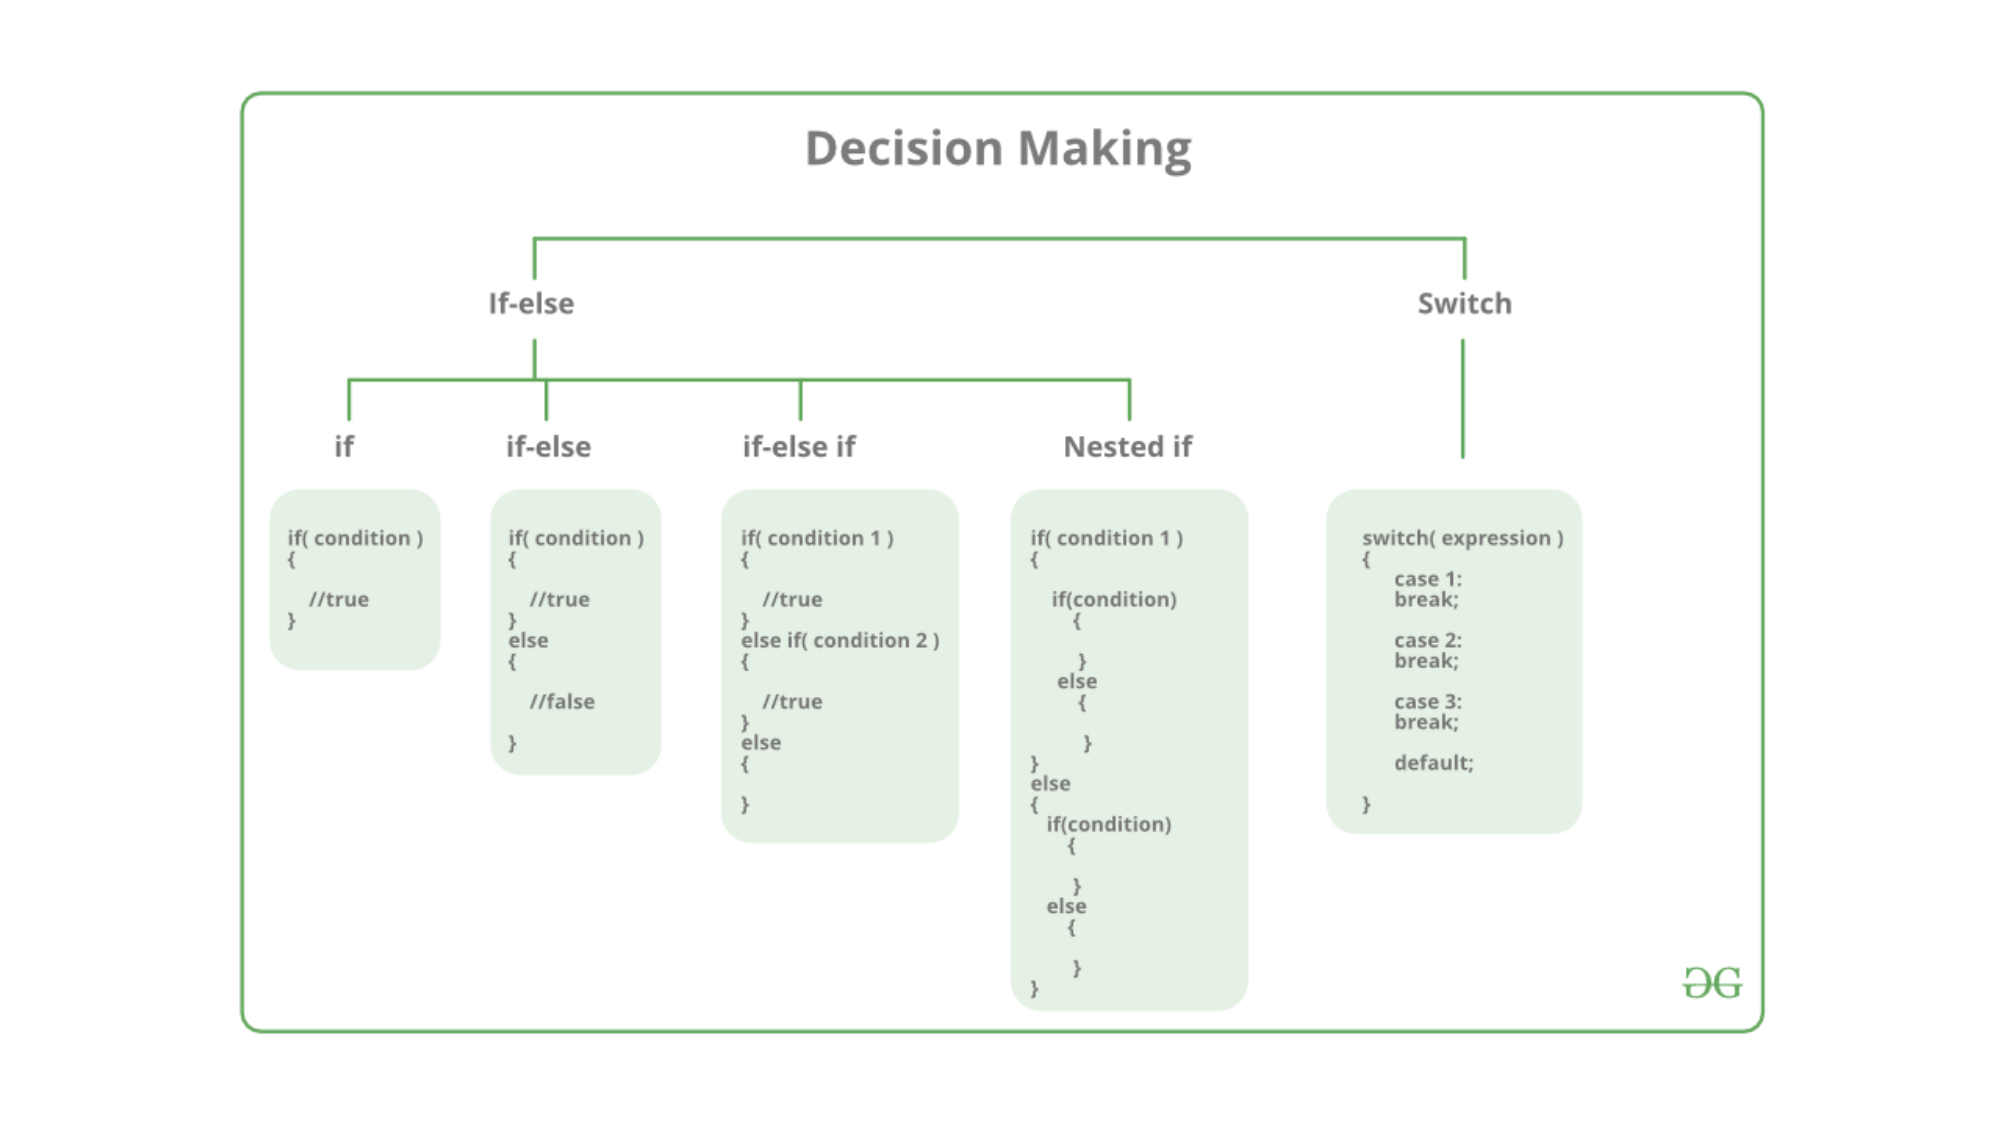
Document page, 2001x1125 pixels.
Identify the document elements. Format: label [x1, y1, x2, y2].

picture [218, 74, 1782, 1051]
